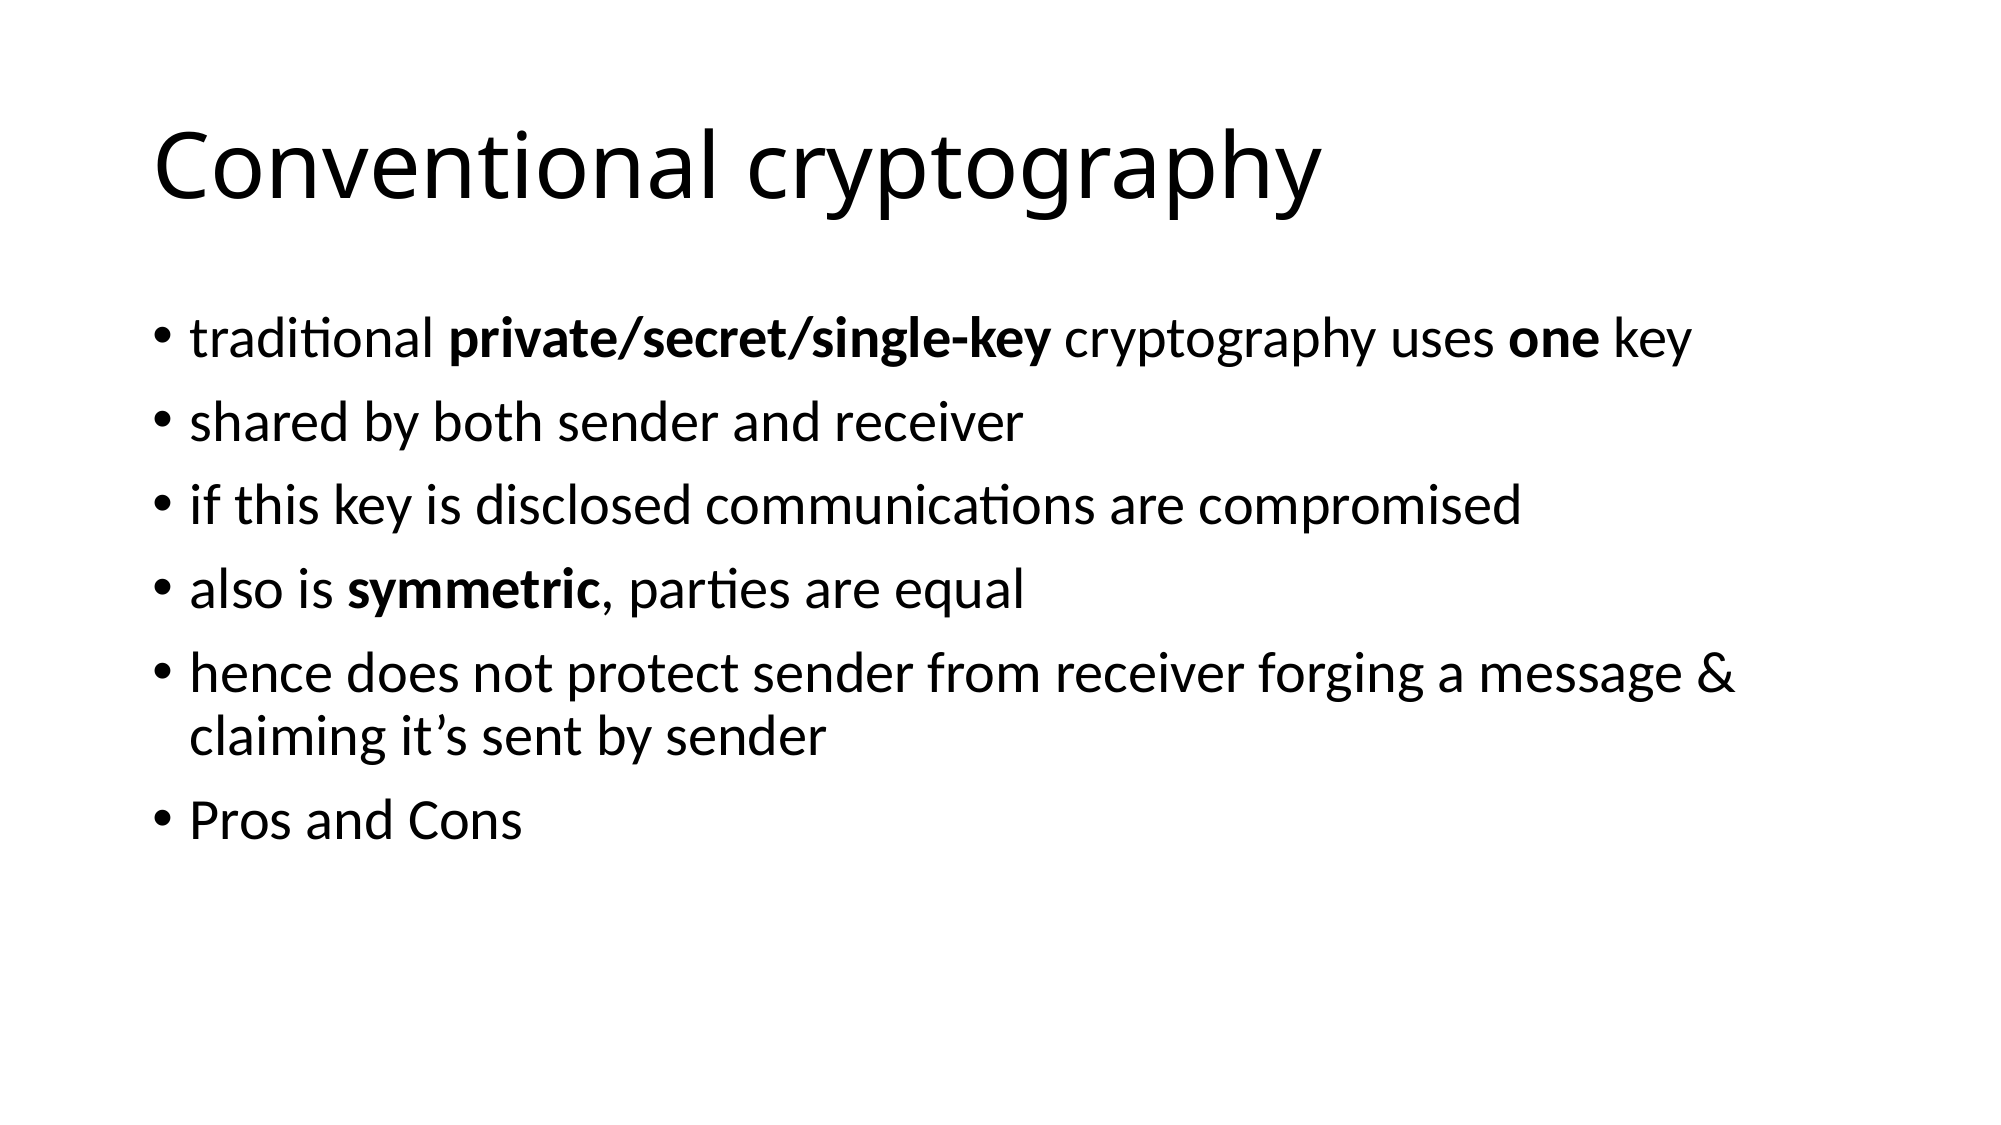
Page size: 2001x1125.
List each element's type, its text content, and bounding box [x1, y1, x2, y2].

list traditional private/secret/single-key cryptography uses one key shared by both sender and receiver if this key is disclosed communications are compromised also is symmetric, parties are equal hence does not protect sender from receiver forging a message & claiming it’s sent by sender Pros and Cons [137, 299, 1863, 1014]
title Conventional cryptography [137, 59, 1863, 278]
